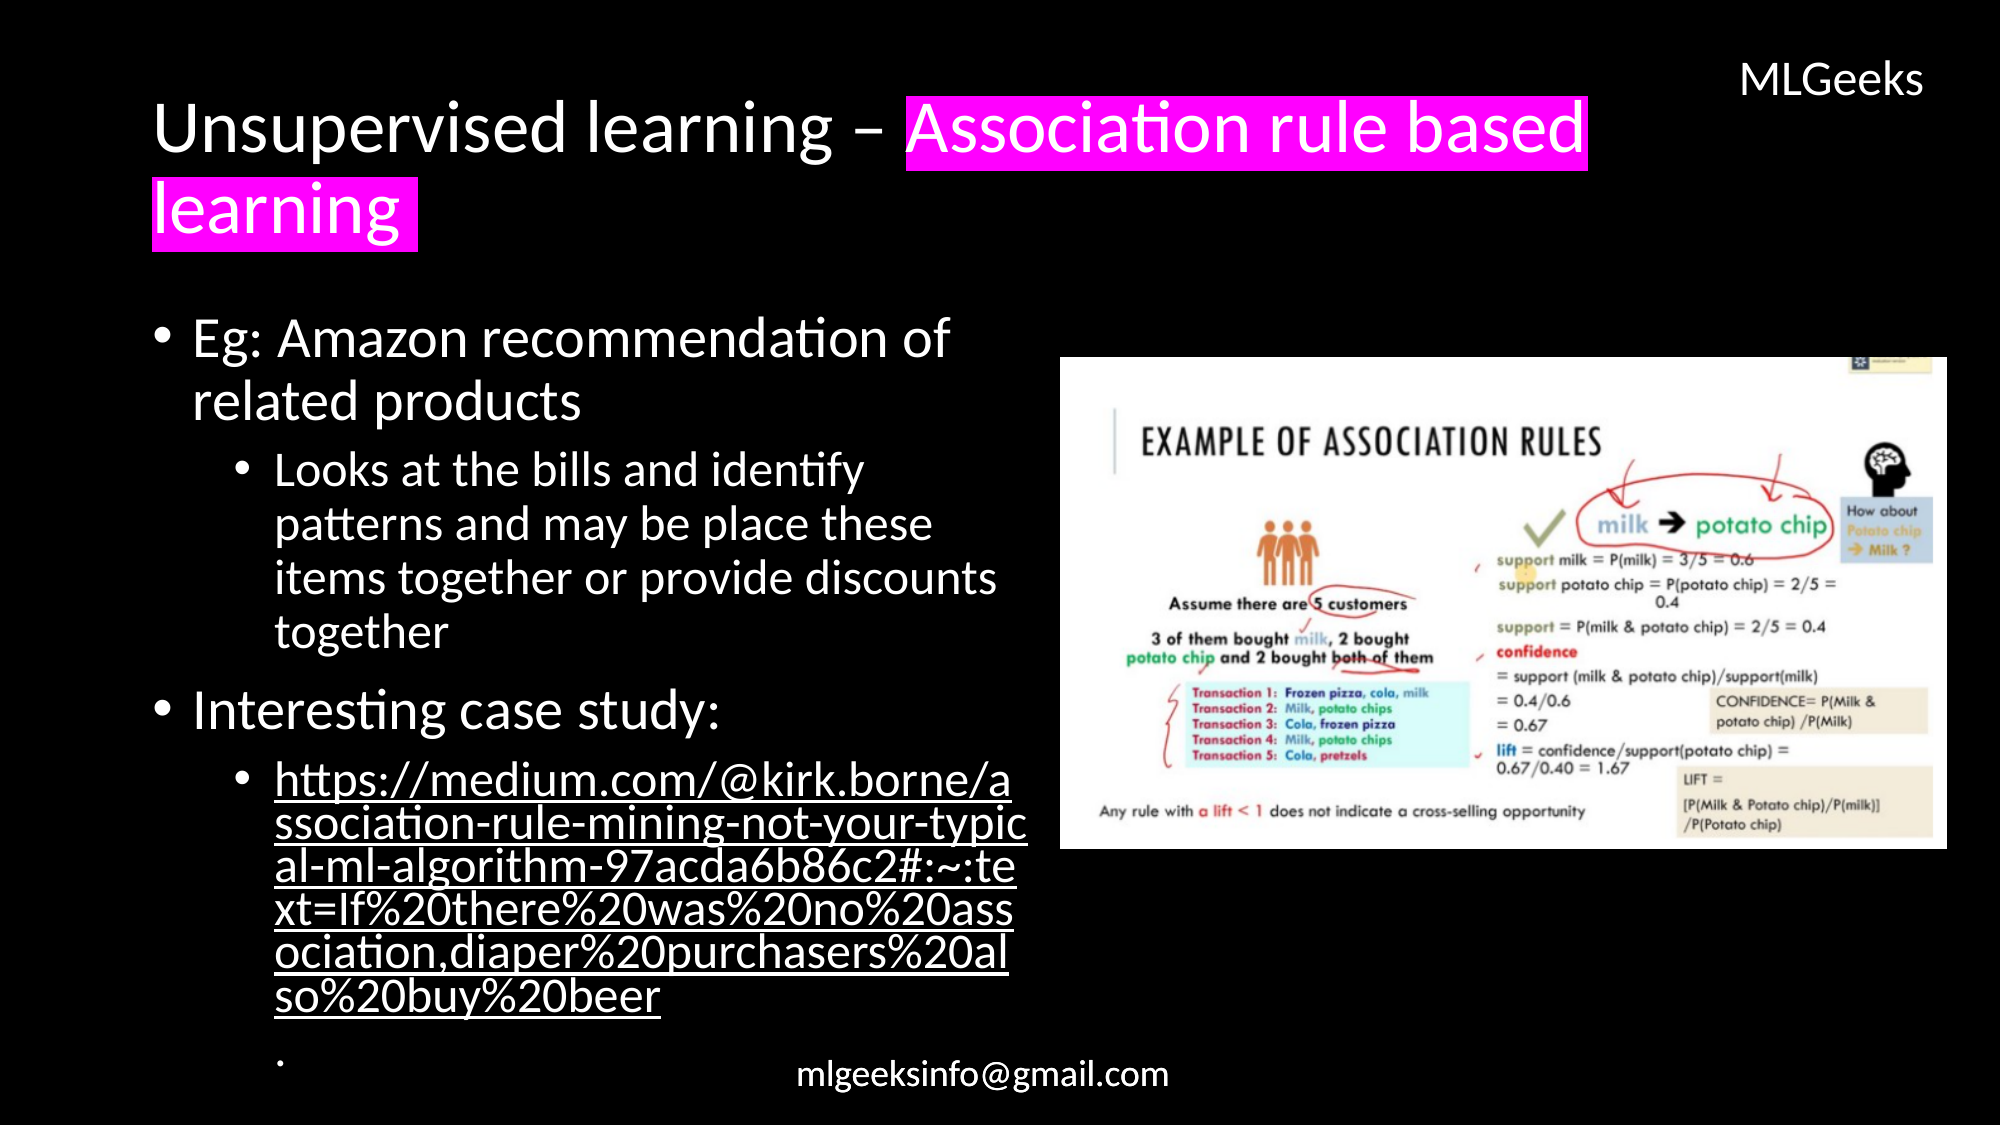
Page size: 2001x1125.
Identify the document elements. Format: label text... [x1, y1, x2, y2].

list Eg: Amazon recommendation of related products Looks at the bills and identify patterns and may be place these items together or provide discounts together Interesting case study: https://medium.com/@kirk.borne/association-rule-mining-not-your-typical-ml-algorithm-97acda6b86c2#:~:text=If%20there%20was%20no%20association,diaper%20purchasers%20also%20buy%20beer. [137, 299, 1043, 1098]
title Unsupervised learning – Association rule based learning [137, 59, 1863, 278]
picture [1060, 357, 1947, 849]
